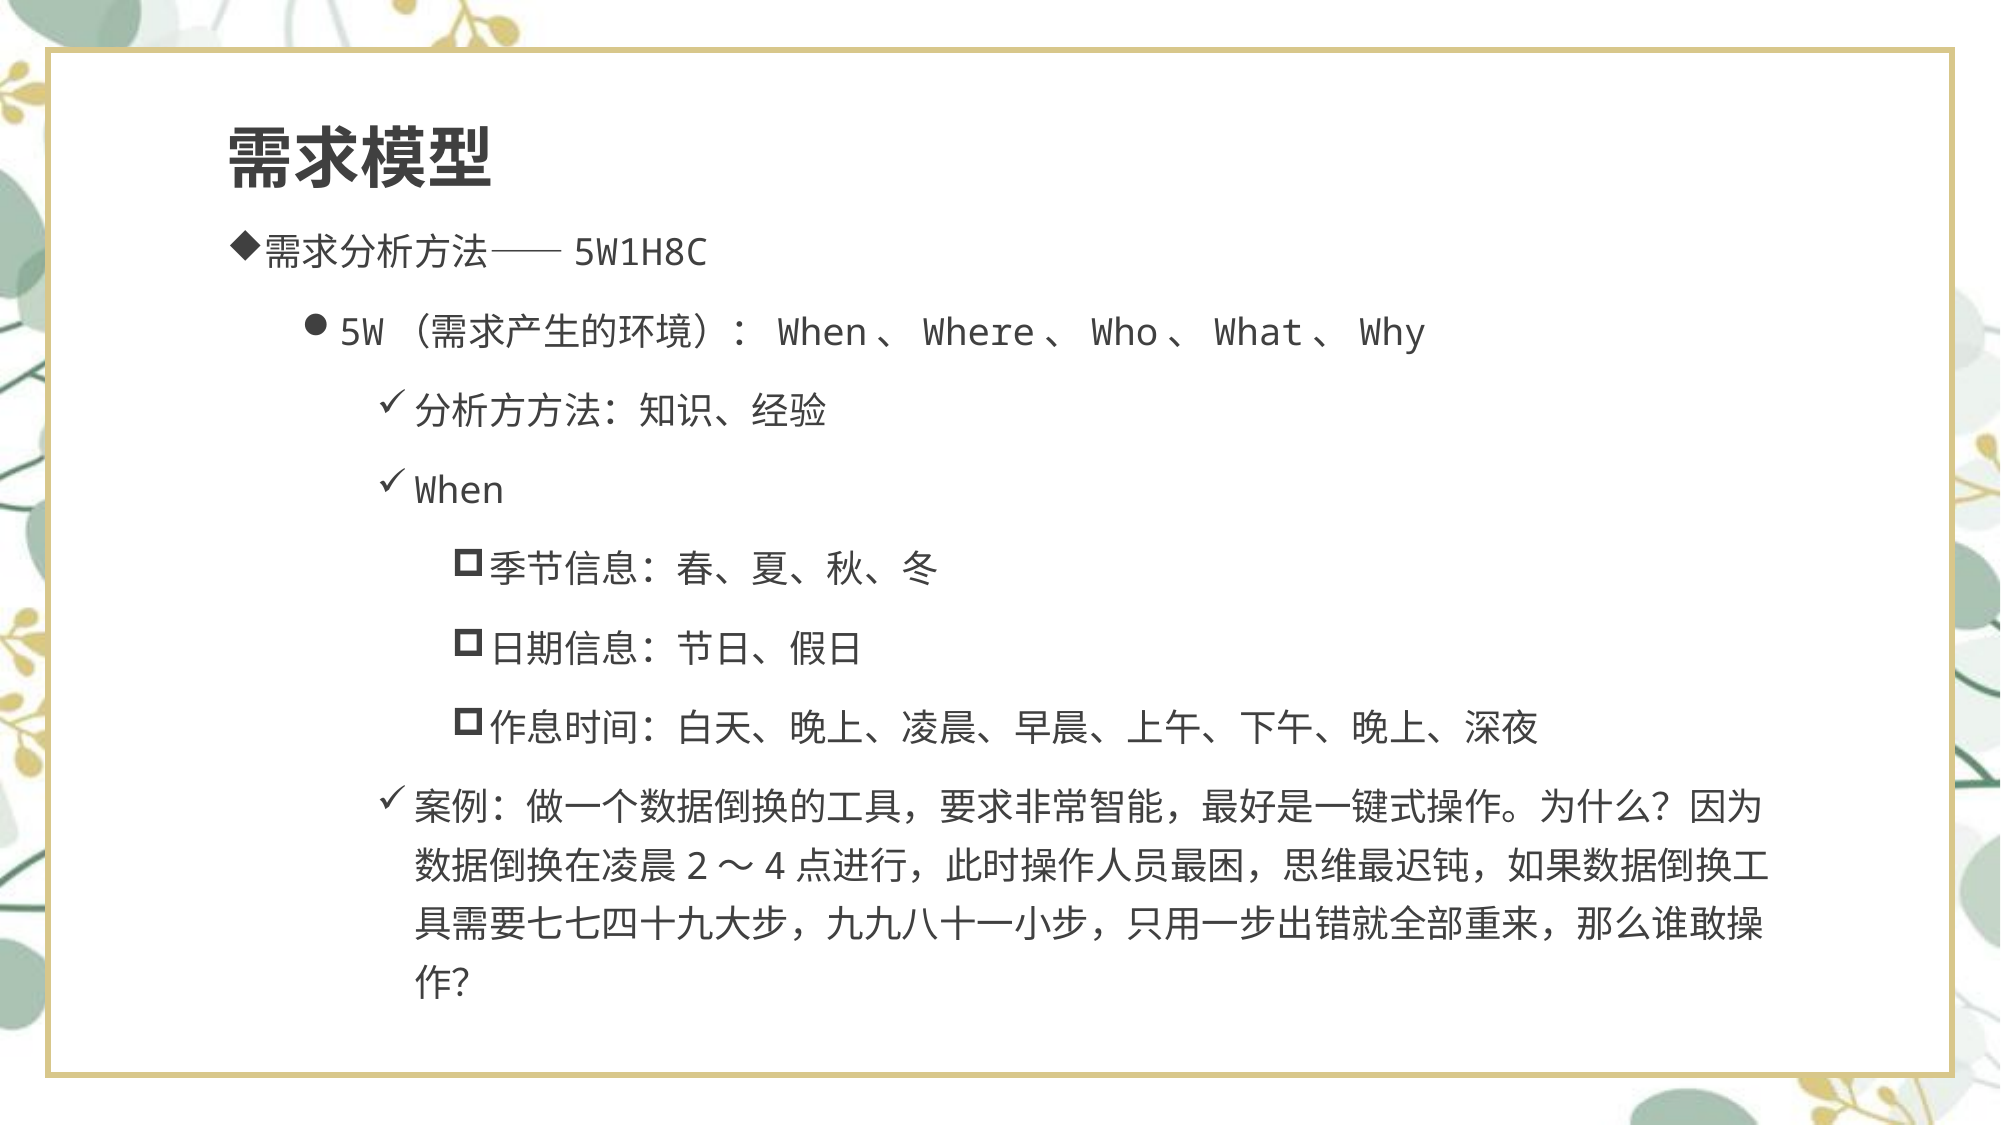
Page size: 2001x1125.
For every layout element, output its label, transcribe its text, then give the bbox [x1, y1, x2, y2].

title 需求模型 [210, 96, 1790, 214]
picture [0, 0, 2001, 1125]
list 需求分析方法——5W1H8C 5W（需求产生的环境）：When、Where、Who、What、Why 分析⽅方法：知识、经验 When 季节信息：春、夏、秋、冬 日期信息：节日、假日 作息时间：白天、晚上、凌晨、早晨、上午、下午、晚上、深夜 案例：做一个数据倒换的工具，要求非常智能，最好是一键式操作。为什么？因为数据倒换在凌晨2～4点进行，此时操作人员最困，思维最迟钝，如果数据倒换工具需要七七四十九大步，九九八十一小步，只用一步出错就全部重来，那么谁敢操作？ [210, 214, 1790, 985]
